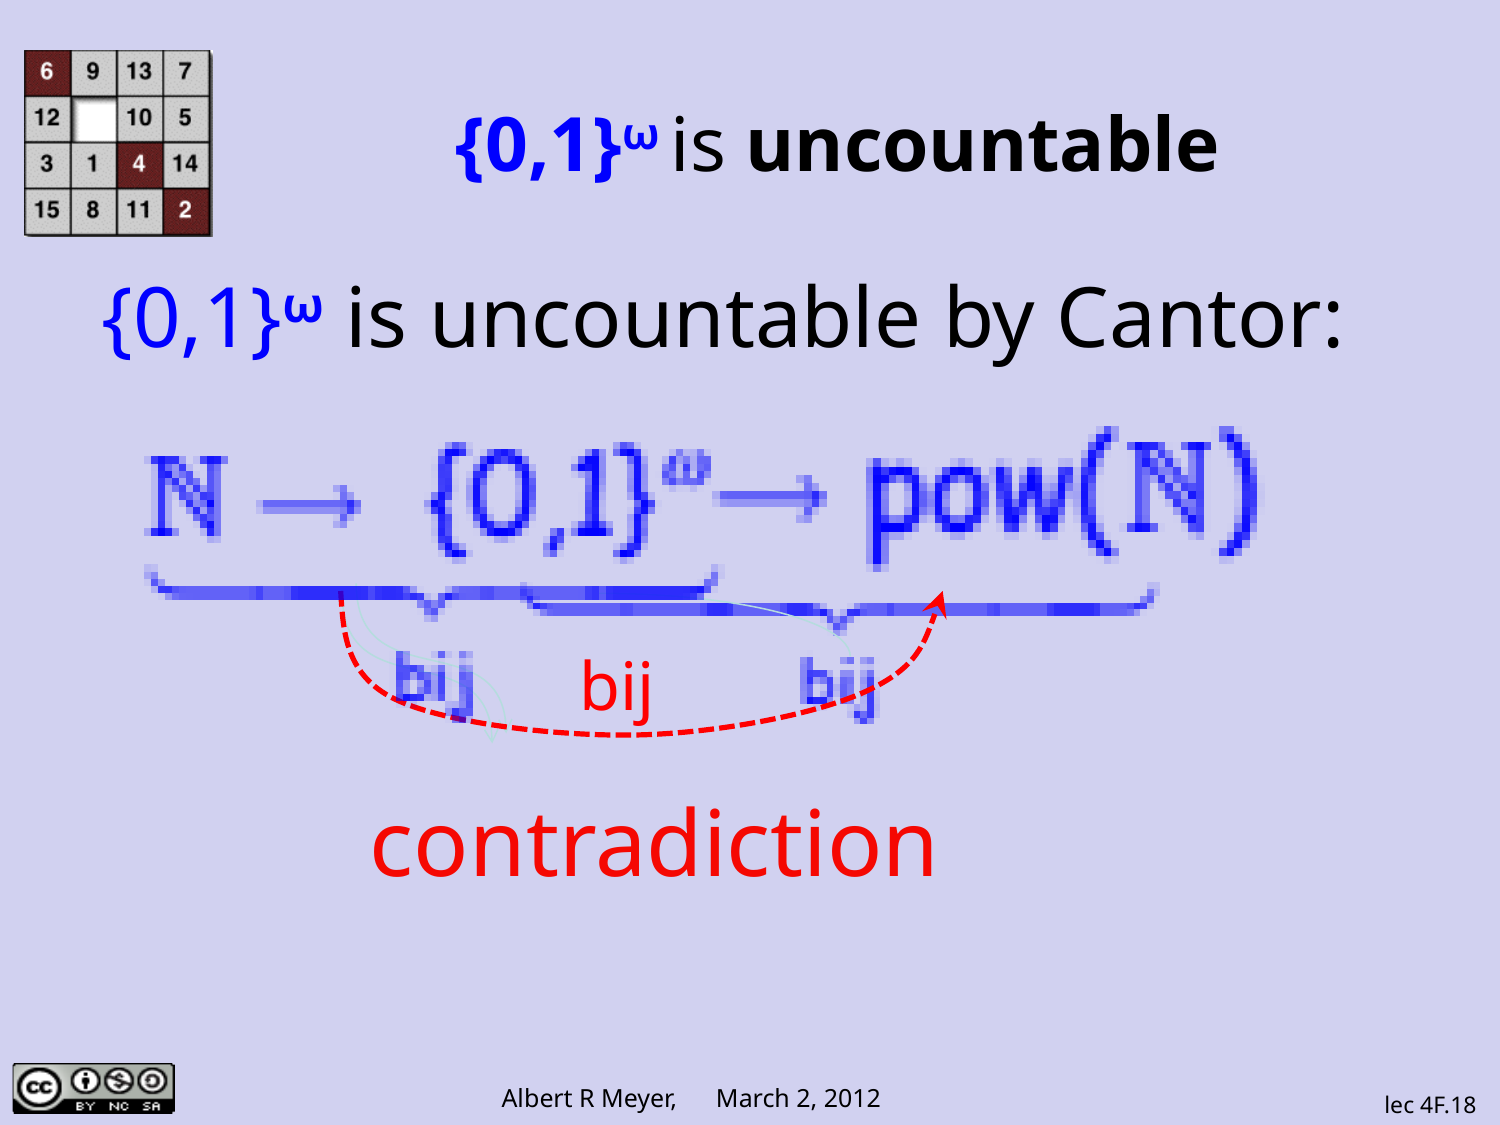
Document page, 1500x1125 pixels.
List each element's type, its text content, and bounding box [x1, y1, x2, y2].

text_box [945, 590, 1168, 740]
picture [24, 50, 213, 237]
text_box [729, 402, 1267, 583]
text_box contradiction [355, 777, 955, 903]
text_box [726, 590, 943, 737]
text_box {0,1}ω is uncountable by Cantor: [86, 256, 1360, 372]
picture [12, 1063, 175, 1114]
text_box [130, 392, 726, 731]
title {0,1}ω is uncountable [270, 59, 1386, 225]
